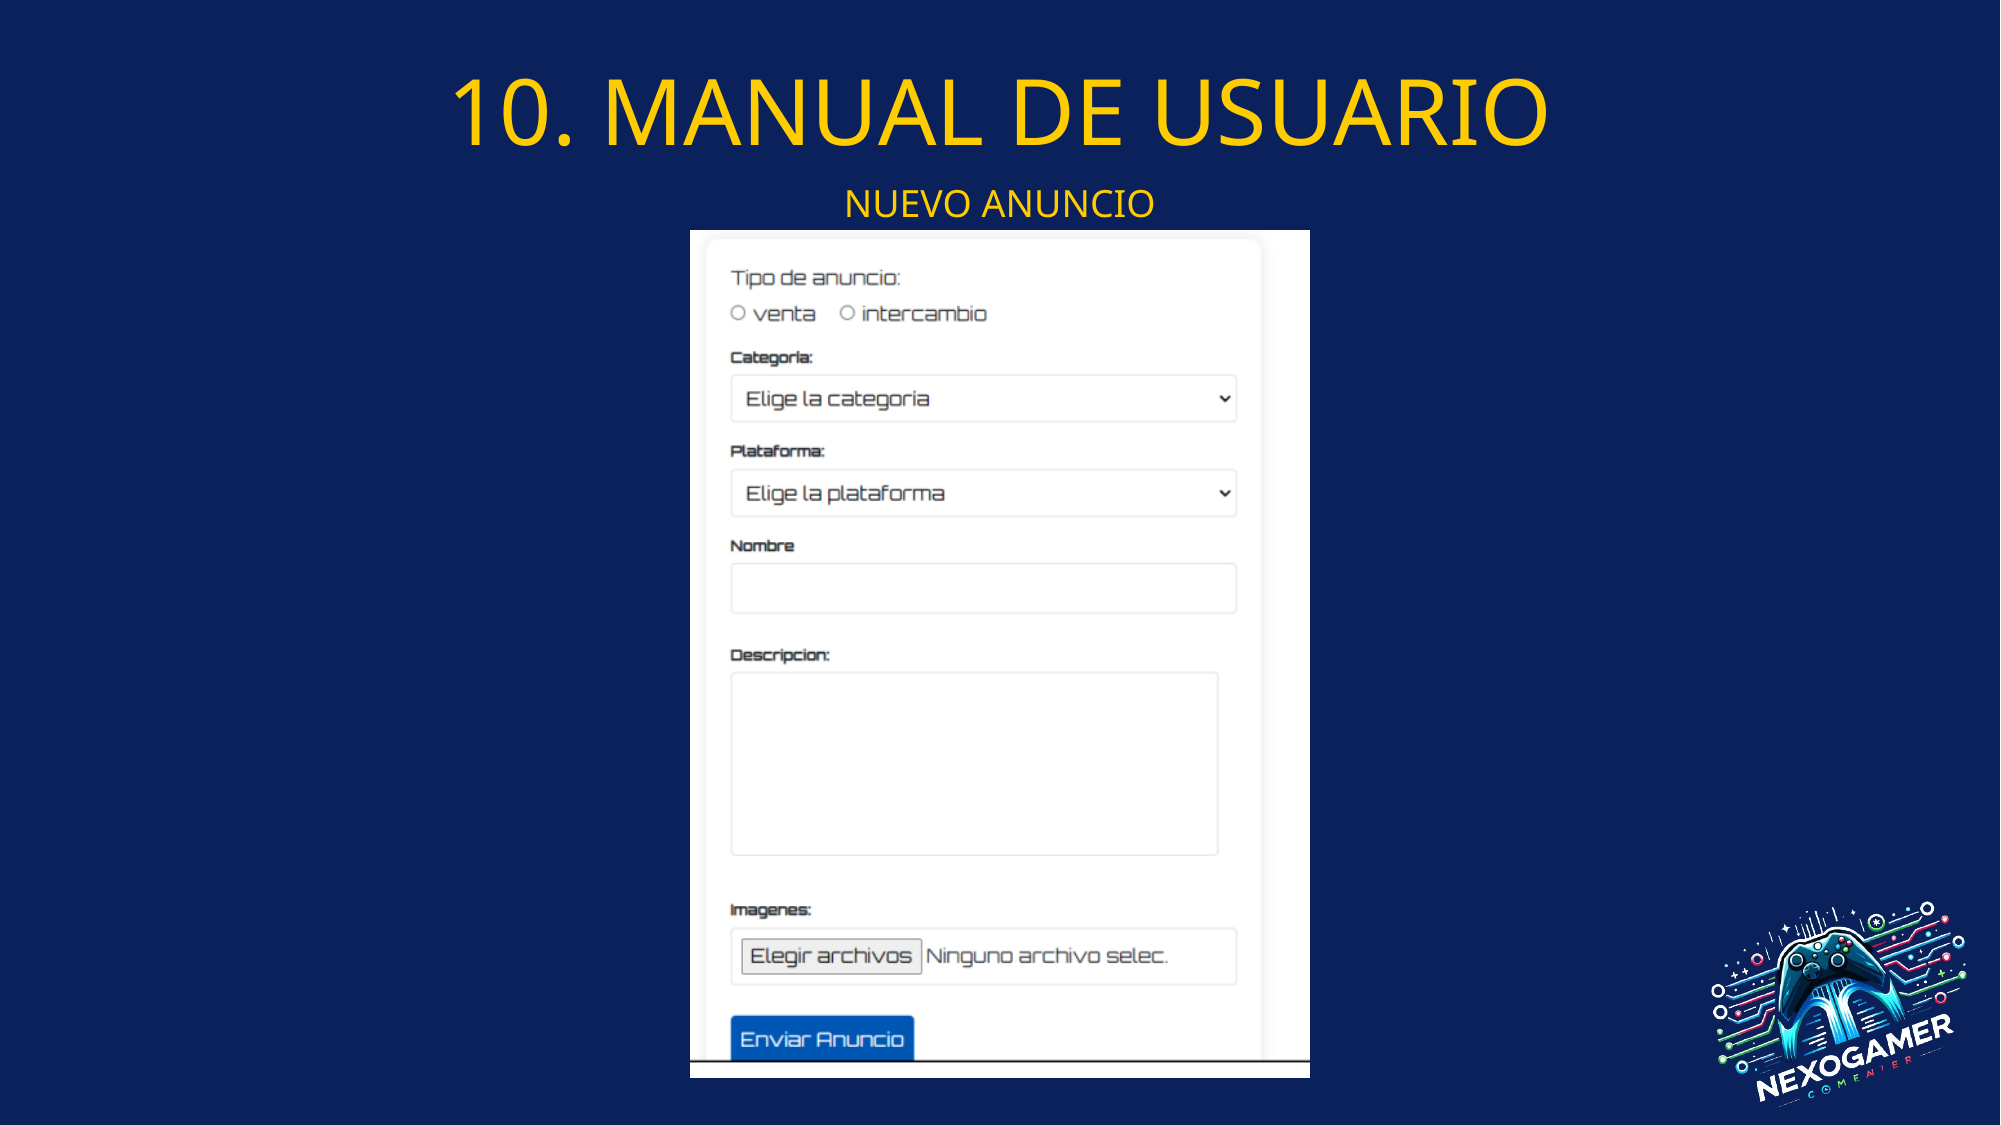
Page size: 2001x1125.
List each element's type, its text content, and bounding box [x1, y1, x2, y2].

picture [1630, 883, 2000, 1125]
text_box 10. MANUAL DE USUARIO [0, 46, 2000, 172]
picture [690, 230, 1310, 1079]
text_box NUEVO ANUNCIO [299, 173, 1701, 278]
